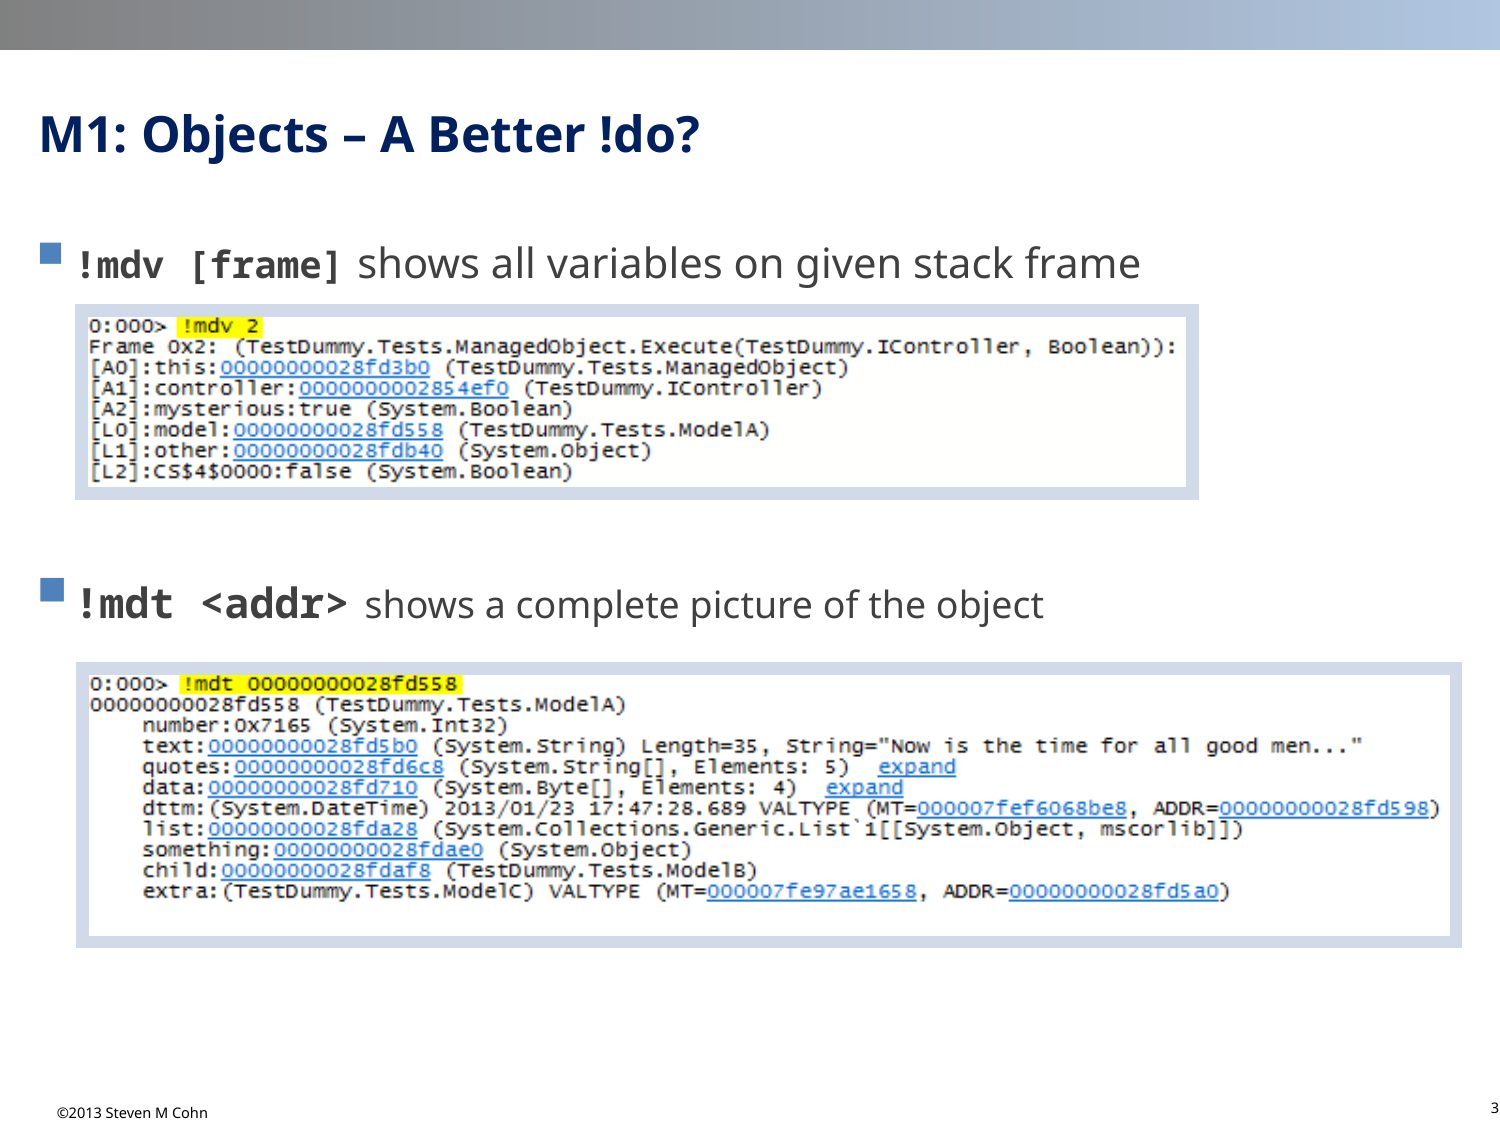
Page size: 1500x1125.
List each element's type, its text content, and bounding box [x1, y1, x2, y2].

text_box !mdv [frame] shows all variables on given stack frame !mdt <addr> shows a complete picture of the object [21, 215, 1447, 1040]
picture [88, 674, 1451, 936]
picture [87, 316, 1187, 488]
title M1: Objects – A Better !do? [22, 0, 1088, 171]
